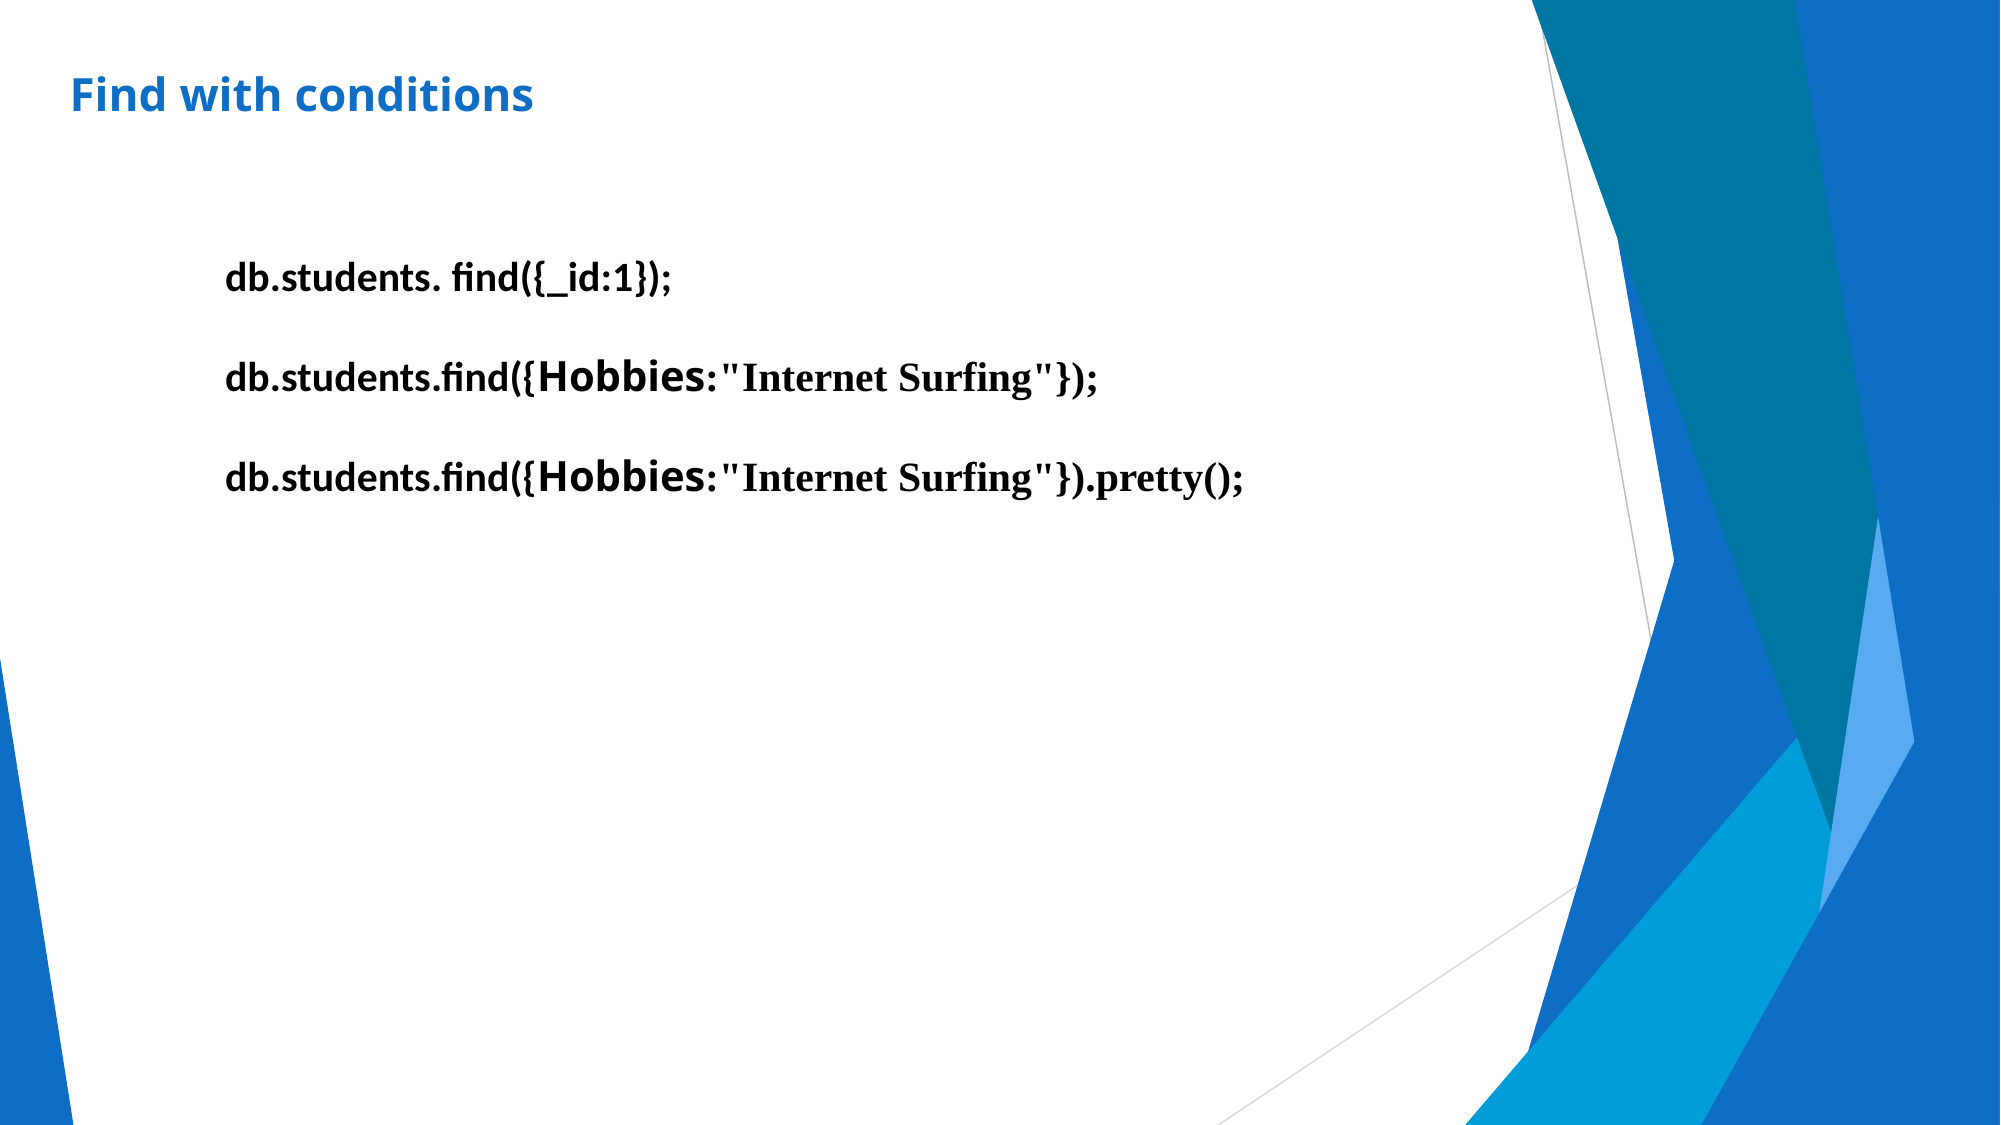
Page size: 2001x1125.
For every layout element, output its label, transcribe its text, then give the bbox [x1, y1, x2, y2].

list db.students. find({_id:1}); db.students.find({Hobbies:"Internet Surfing"}); db.students.find({Hobbies:"Internet Surfing"}).pretty(); [75, 249, 1889, 594]
title Find with conditions [69, 65, 1931, 122]
